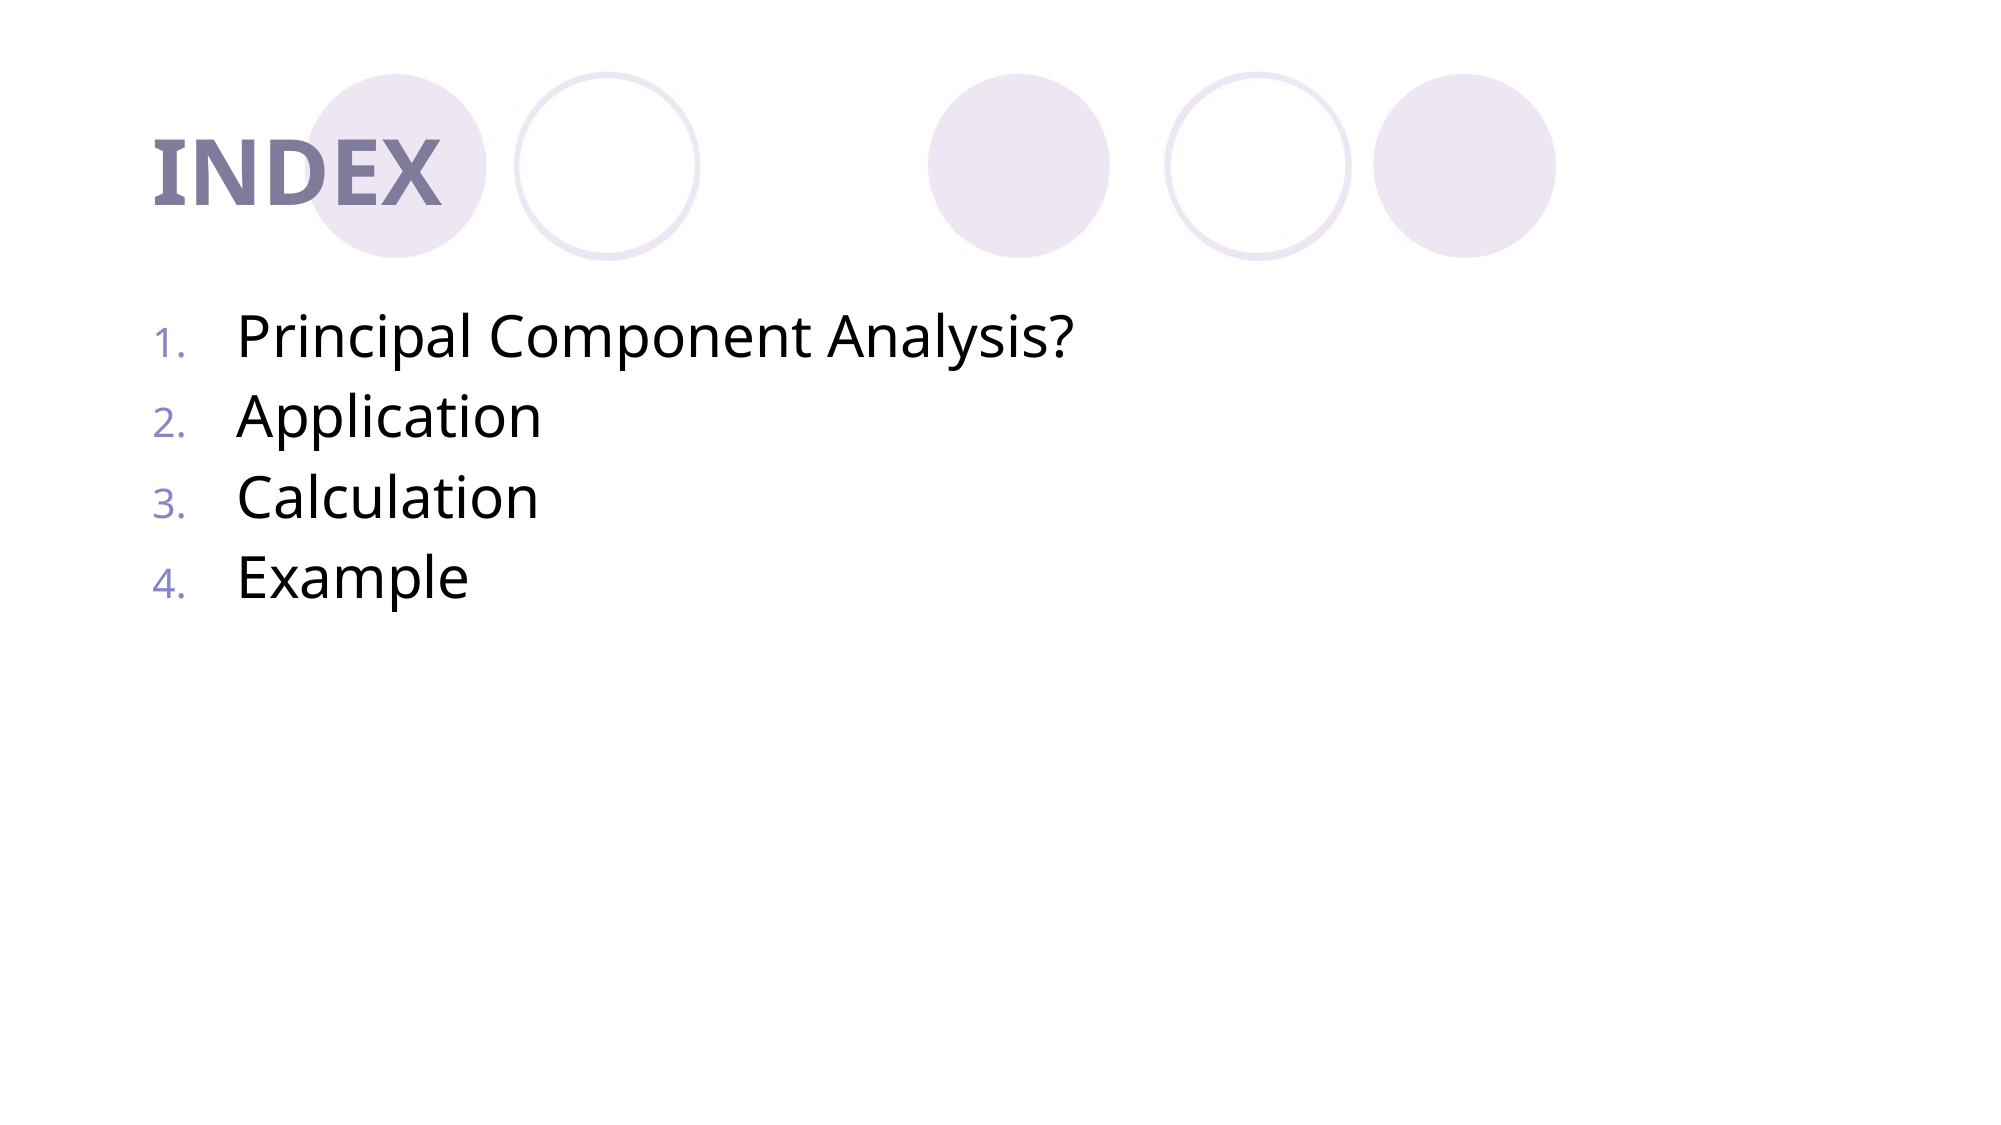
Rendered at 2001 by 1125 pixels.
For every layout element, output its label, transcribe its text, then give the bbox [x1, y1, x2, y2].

list Principal Component Analysis? Application Calculation Example [137, 299, 1863, 1014]
title INDEX [137, 59, 1863, 278]
